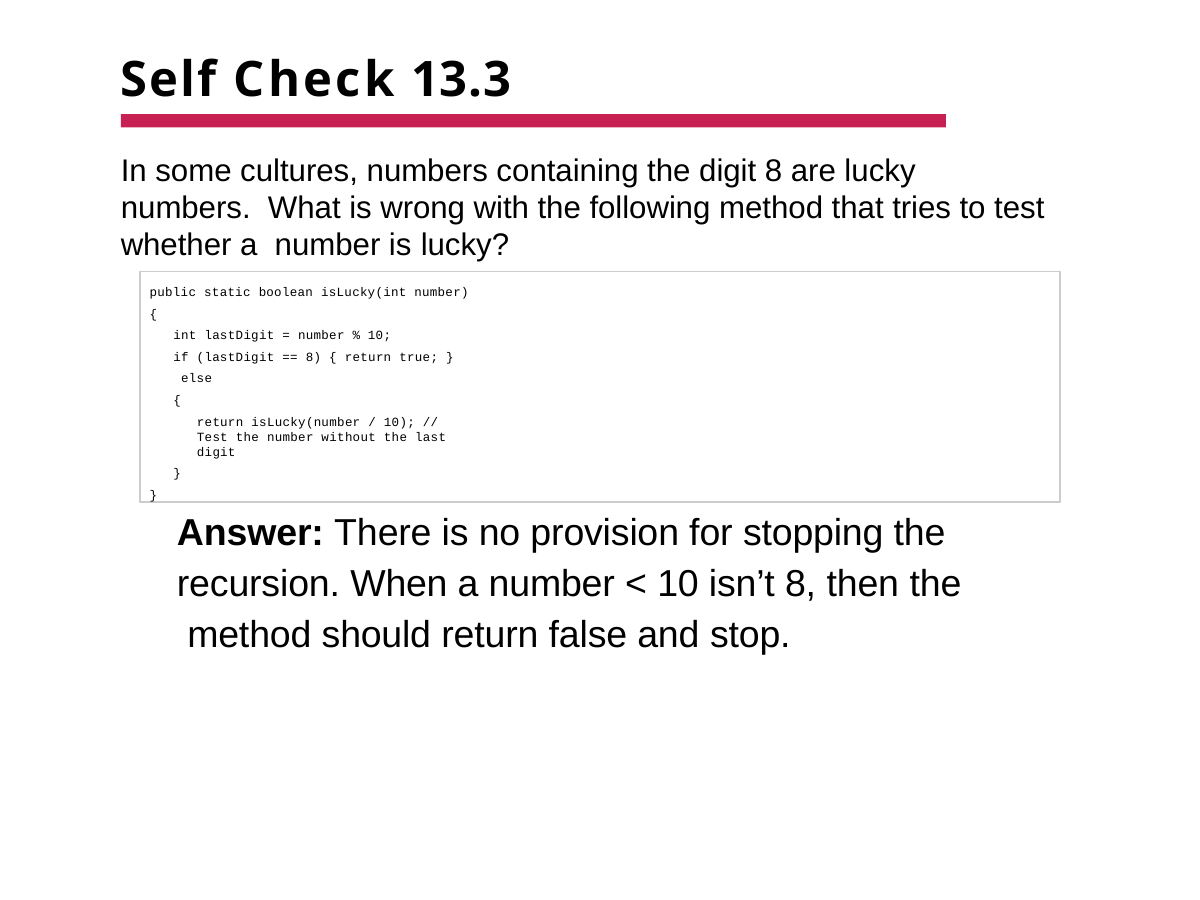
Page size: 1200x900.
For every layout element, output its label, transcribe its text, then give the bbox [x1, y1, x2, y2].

title Self Check 13.3 [118, 47, 1082, 198]
text_box In some cultures, numbers containing the digit 8 are lucky numbers. What is wrong with the following method that tries to test whether a number is lucky? [118, 151, 1055, 262]
text_box public static boolean isLucky(int number) { int lastDigit = number % 10; if (lastDigit == 8) { return true; } else { return isLucky(number / 10); // Test the number without the last digit } } [140, 271, 1060, 502]
text_box Answer: There is no provision for stopping the recursion. When a number < 10 isn’t 8, then the method should return false and stop. [174, 501, 967, 656]
